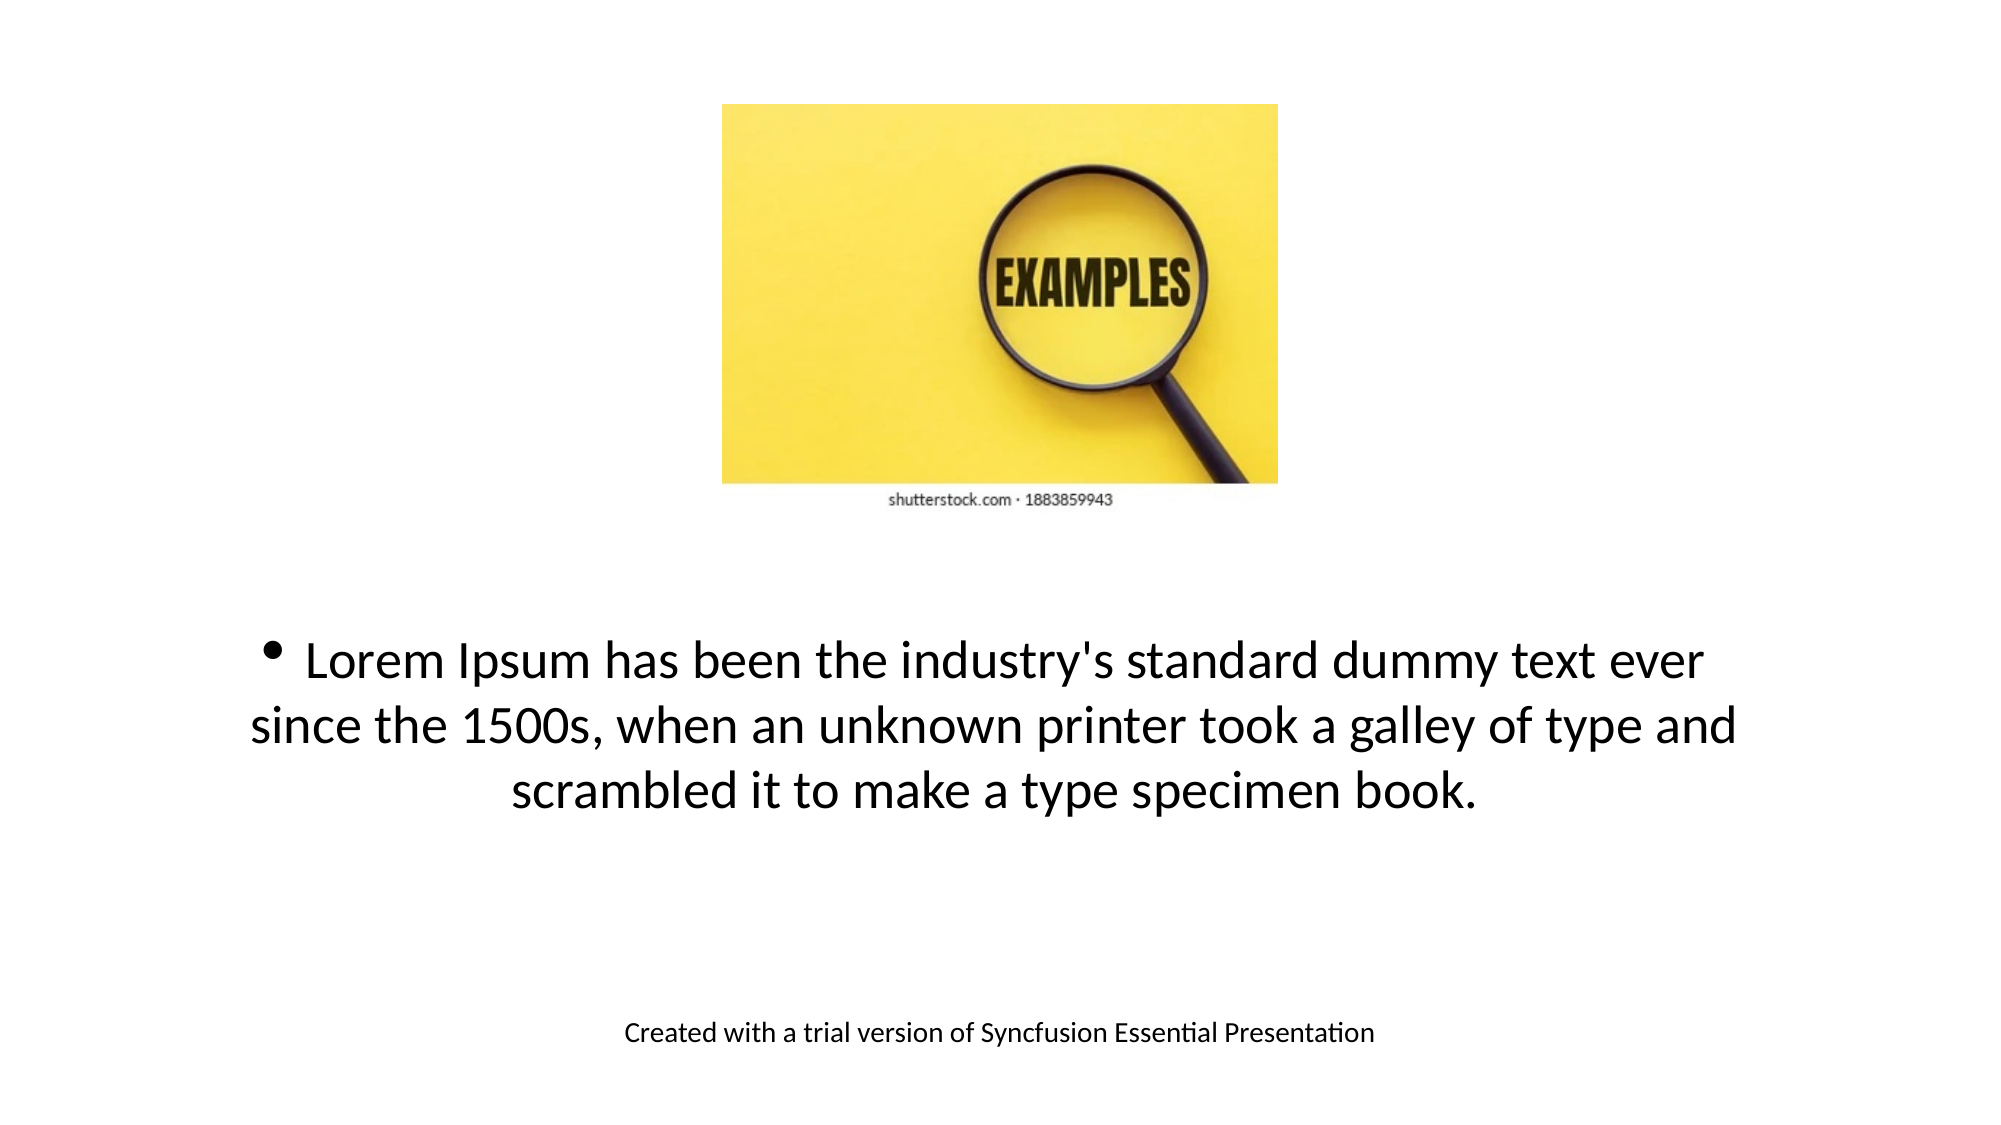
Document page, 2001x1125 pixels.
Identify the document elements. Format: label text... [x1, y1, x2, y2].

text_box Created with a trial version of Syncfusion Essential Presentation [552, 1006, 1448, 1056]
text_box Lorem Ipsum has been the industry's standard dummy text ever since the 1500s, when an unknown printer took a galley of type and scrambled it to make a type specimen book. [208, 616, 1784, 827]
picture [722, 104, 1278, 513]
